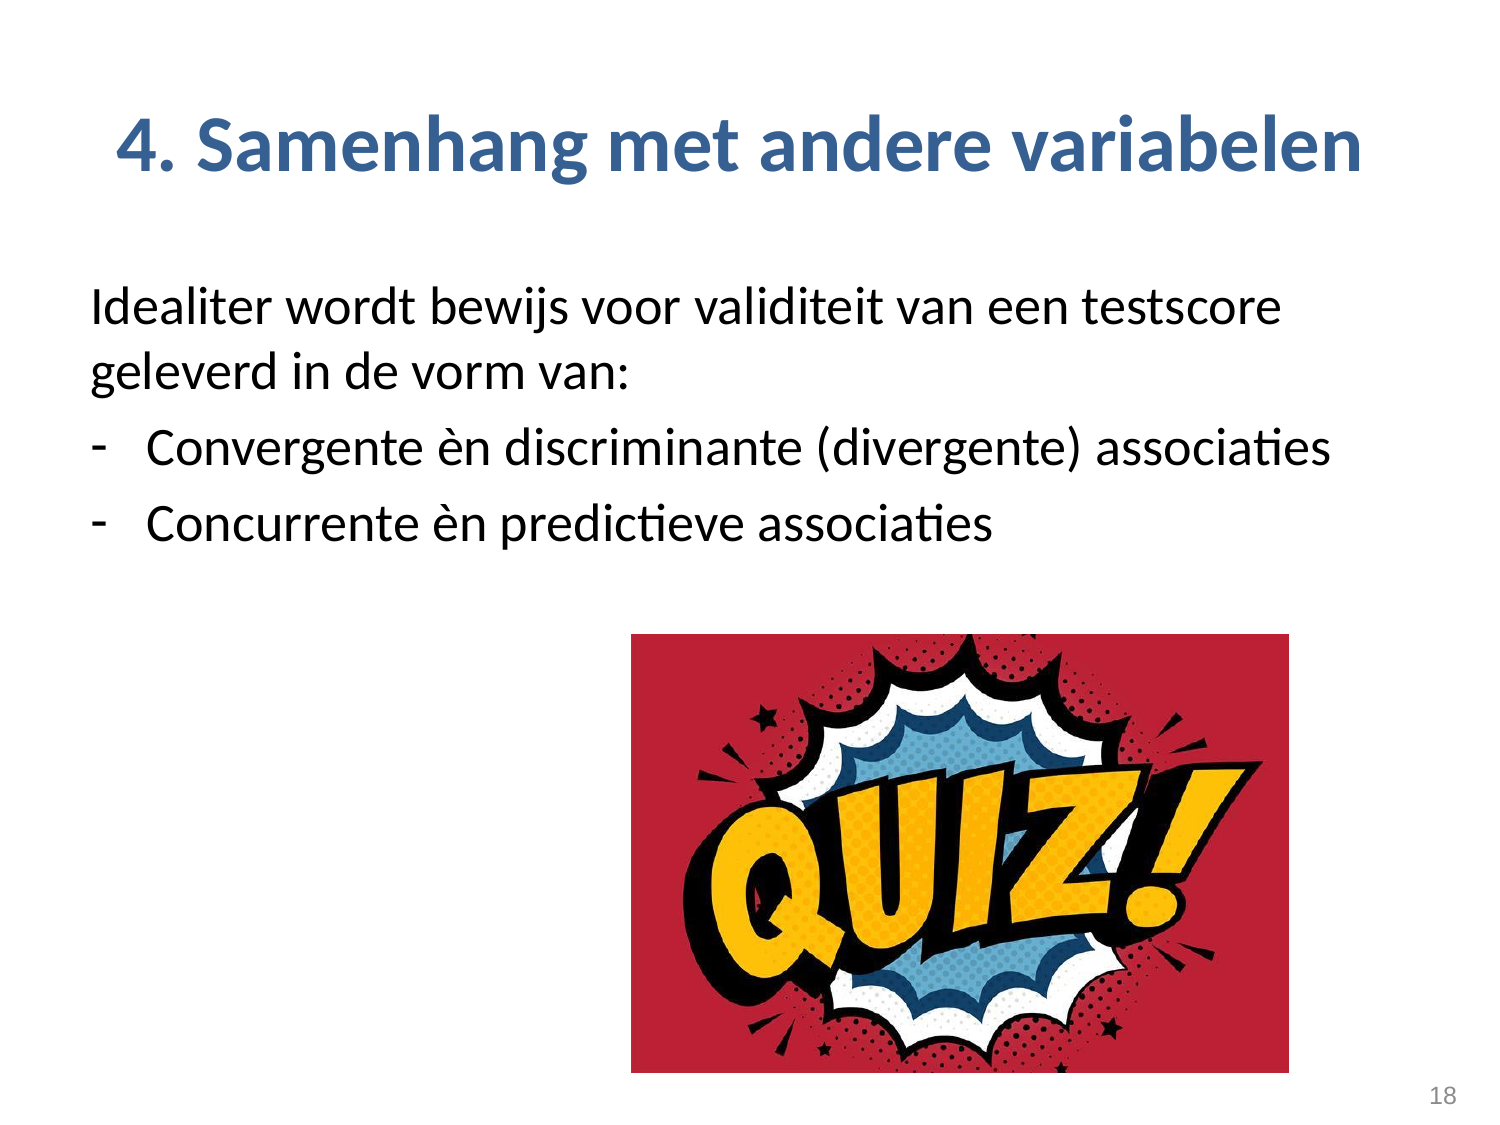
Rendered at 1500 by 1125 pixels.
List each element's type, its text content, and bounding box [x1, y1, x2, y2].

slide_number 18 [324, 1065, 1473, 1125]
picture [631, 634, 1289, 1073]
title 4. Samenhang met andere variabelen [75, 45, 1425, 233]
list Idealiter wordt bewijs voor validiteit van een testscore geleverd in de vorm van: Convergente èn discriminante (divergente) associaties Concurrente èn predictieve associaties [75, 262, 1425, 1005]
